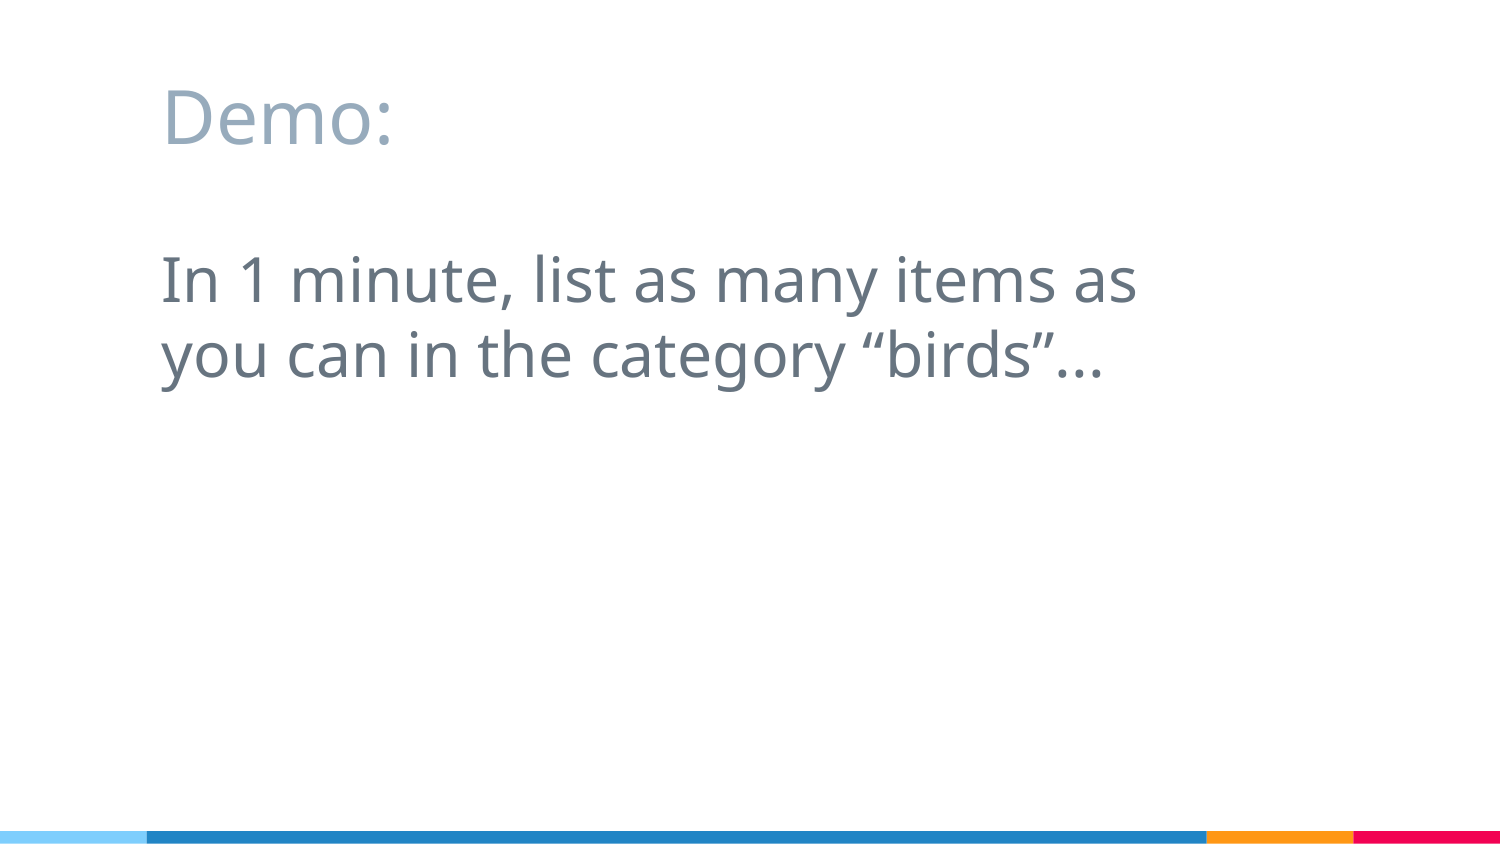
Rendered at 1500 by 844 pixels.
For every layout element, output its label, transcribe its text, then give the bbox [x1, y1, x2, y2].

list In 1 minute, list as many items as you can in the category “birds”... [146, 225, 1207, 809]
title Demo: [146, 33, 1207, 175]
